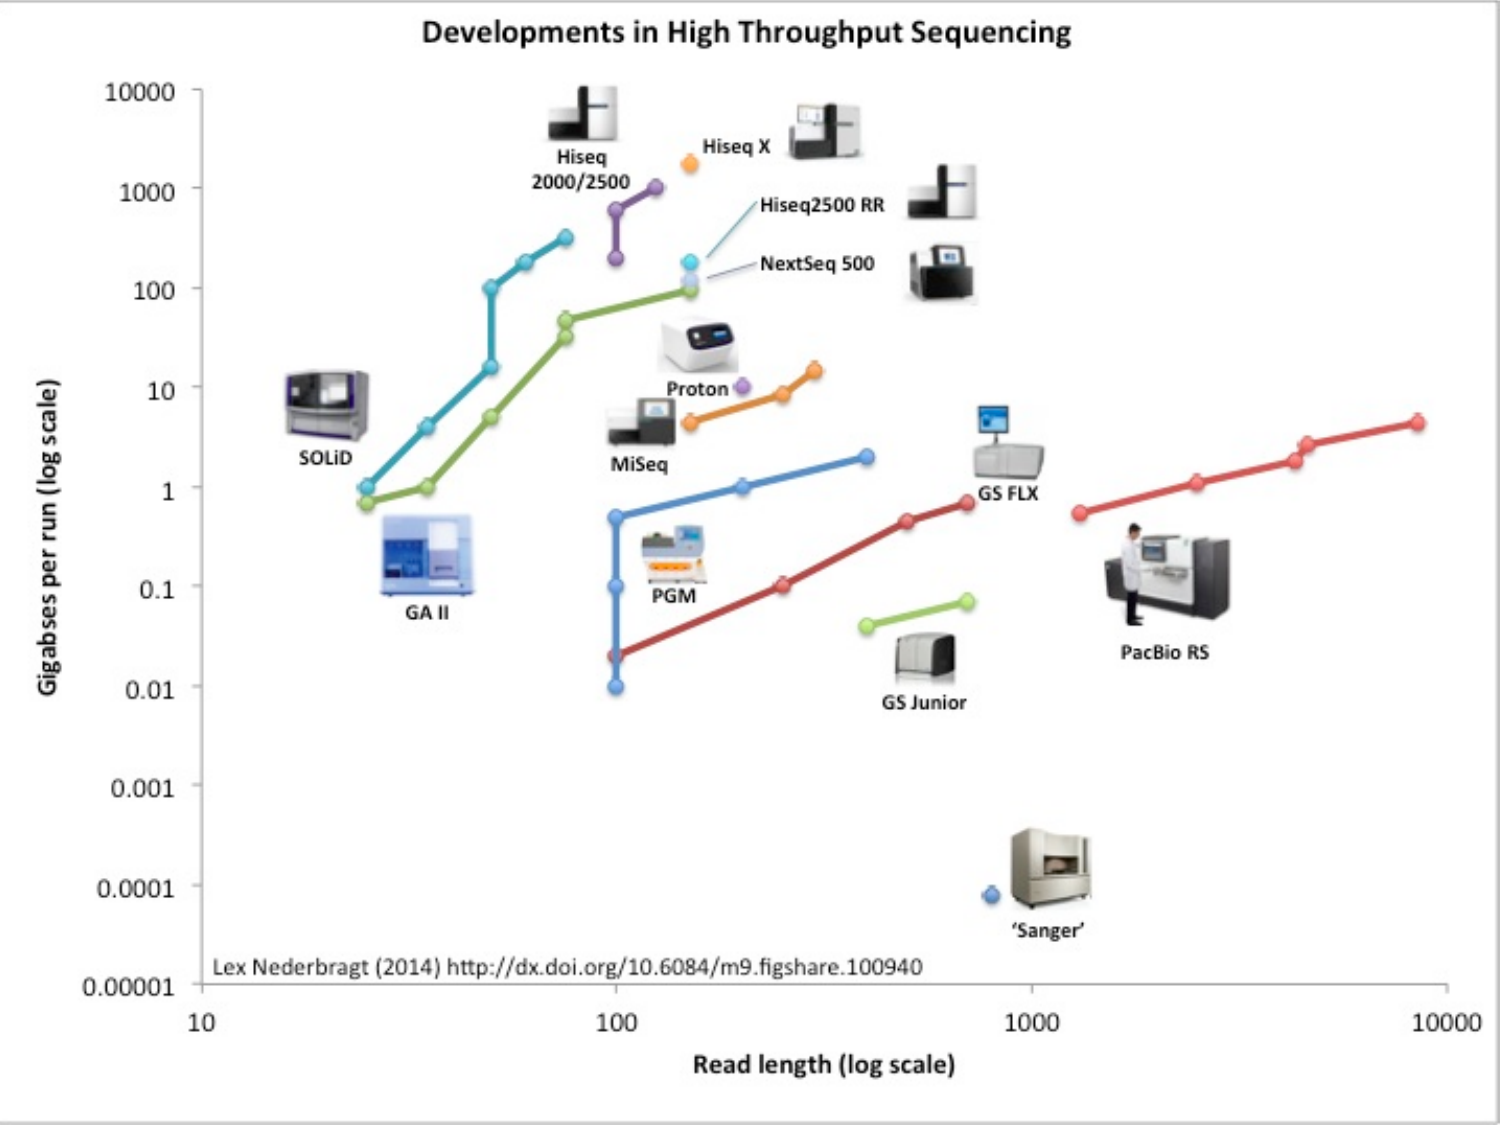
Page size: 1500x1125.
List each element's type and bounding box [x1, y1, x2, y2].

list [0, 0, 1500, 1125]
